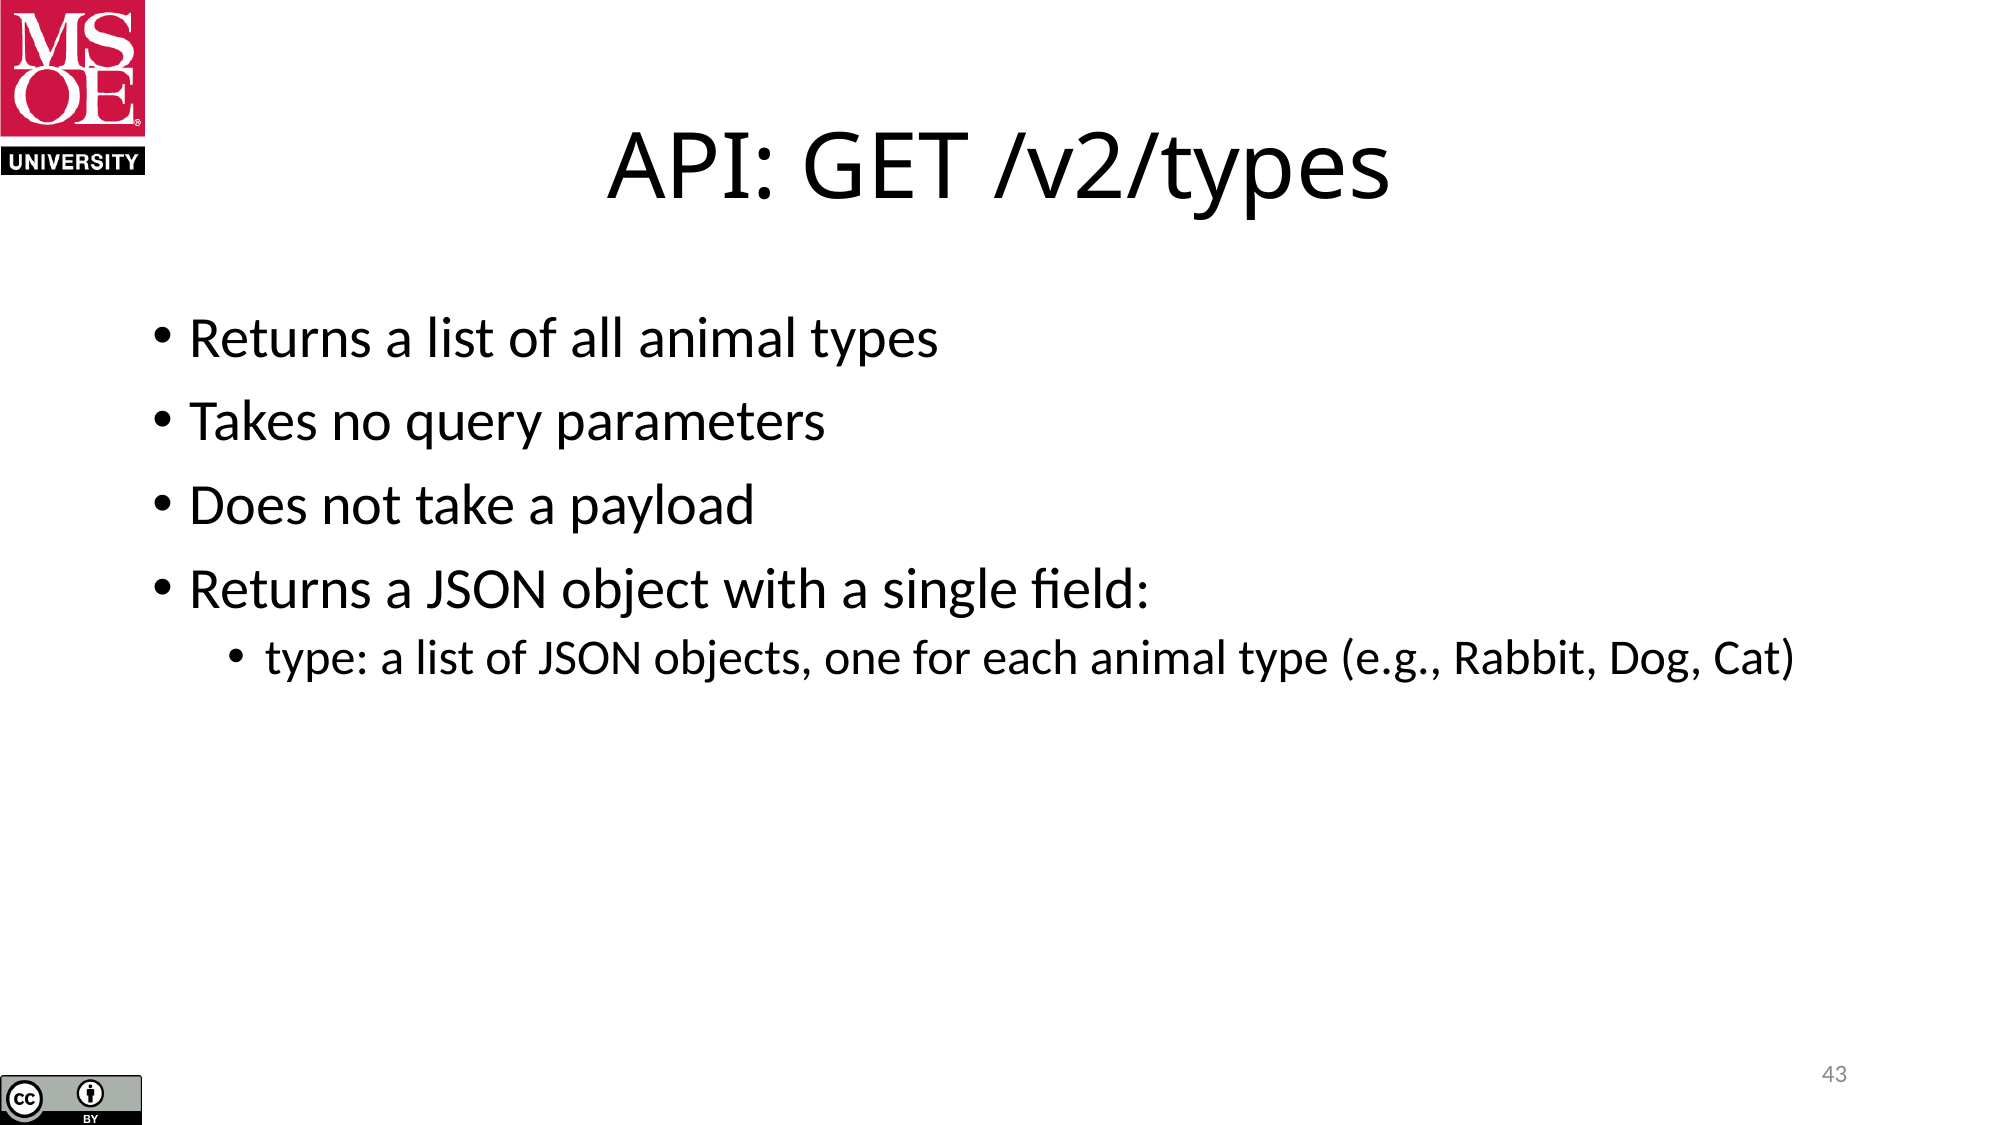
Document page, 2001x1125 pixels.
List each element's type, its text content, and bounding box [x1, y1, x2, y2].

list Returns a list of all animal types Takes no query parameters Does not take a payload Returns a JSON object with a single field: type: a list of JSON objects, one for each animal type (e.g., Rabbit, Dog, Cat) [137, 299, 1863, 1014]
slide_number 43 [1412, 1042, 1863, 1103]
picture [0, 1075, 142, 1125]
picture [0, 0, 145, 175]
title API: GET /v2/types [137, 59, 1863, 278]
